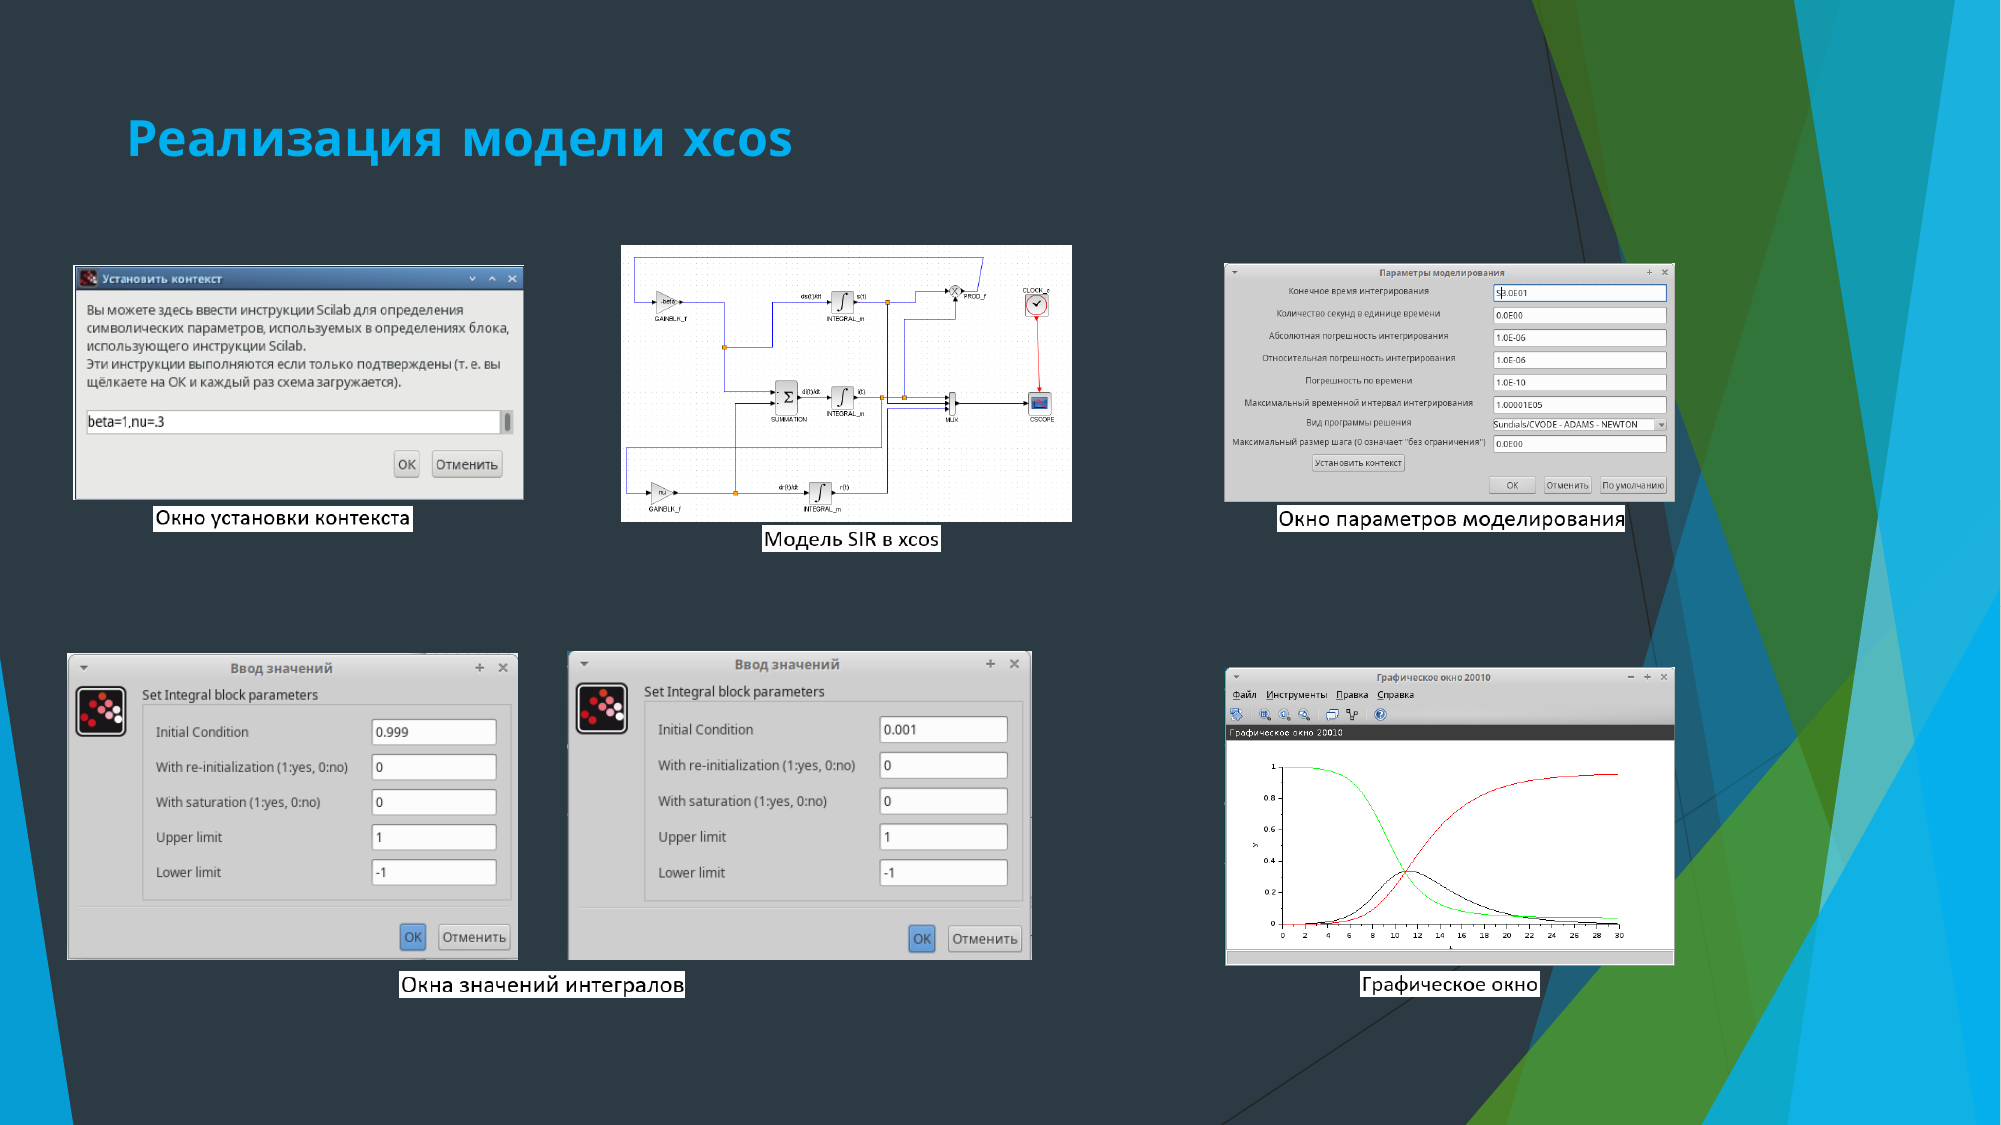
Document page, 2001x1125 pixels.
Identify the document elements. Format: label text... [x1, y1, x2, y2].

picture [1224, 666, 1676, 966]
picture [1224, 263, 1676, 502]
picture [566, 651, 1032, 960]
picture [1277, 504, 1625, 533]
title Реализация модели xcos [124, 103, 852, 295]
picture [153, 505, 413, 533]
picture [1360, 971, 1540, 997]
picture [66, 652, 518, 960]
picture [73, 265, 524, 501]
picture [762, 524, 942, 552]
picture [399, 971, 685, 998]
picture [621, 245, 1072, 523]
